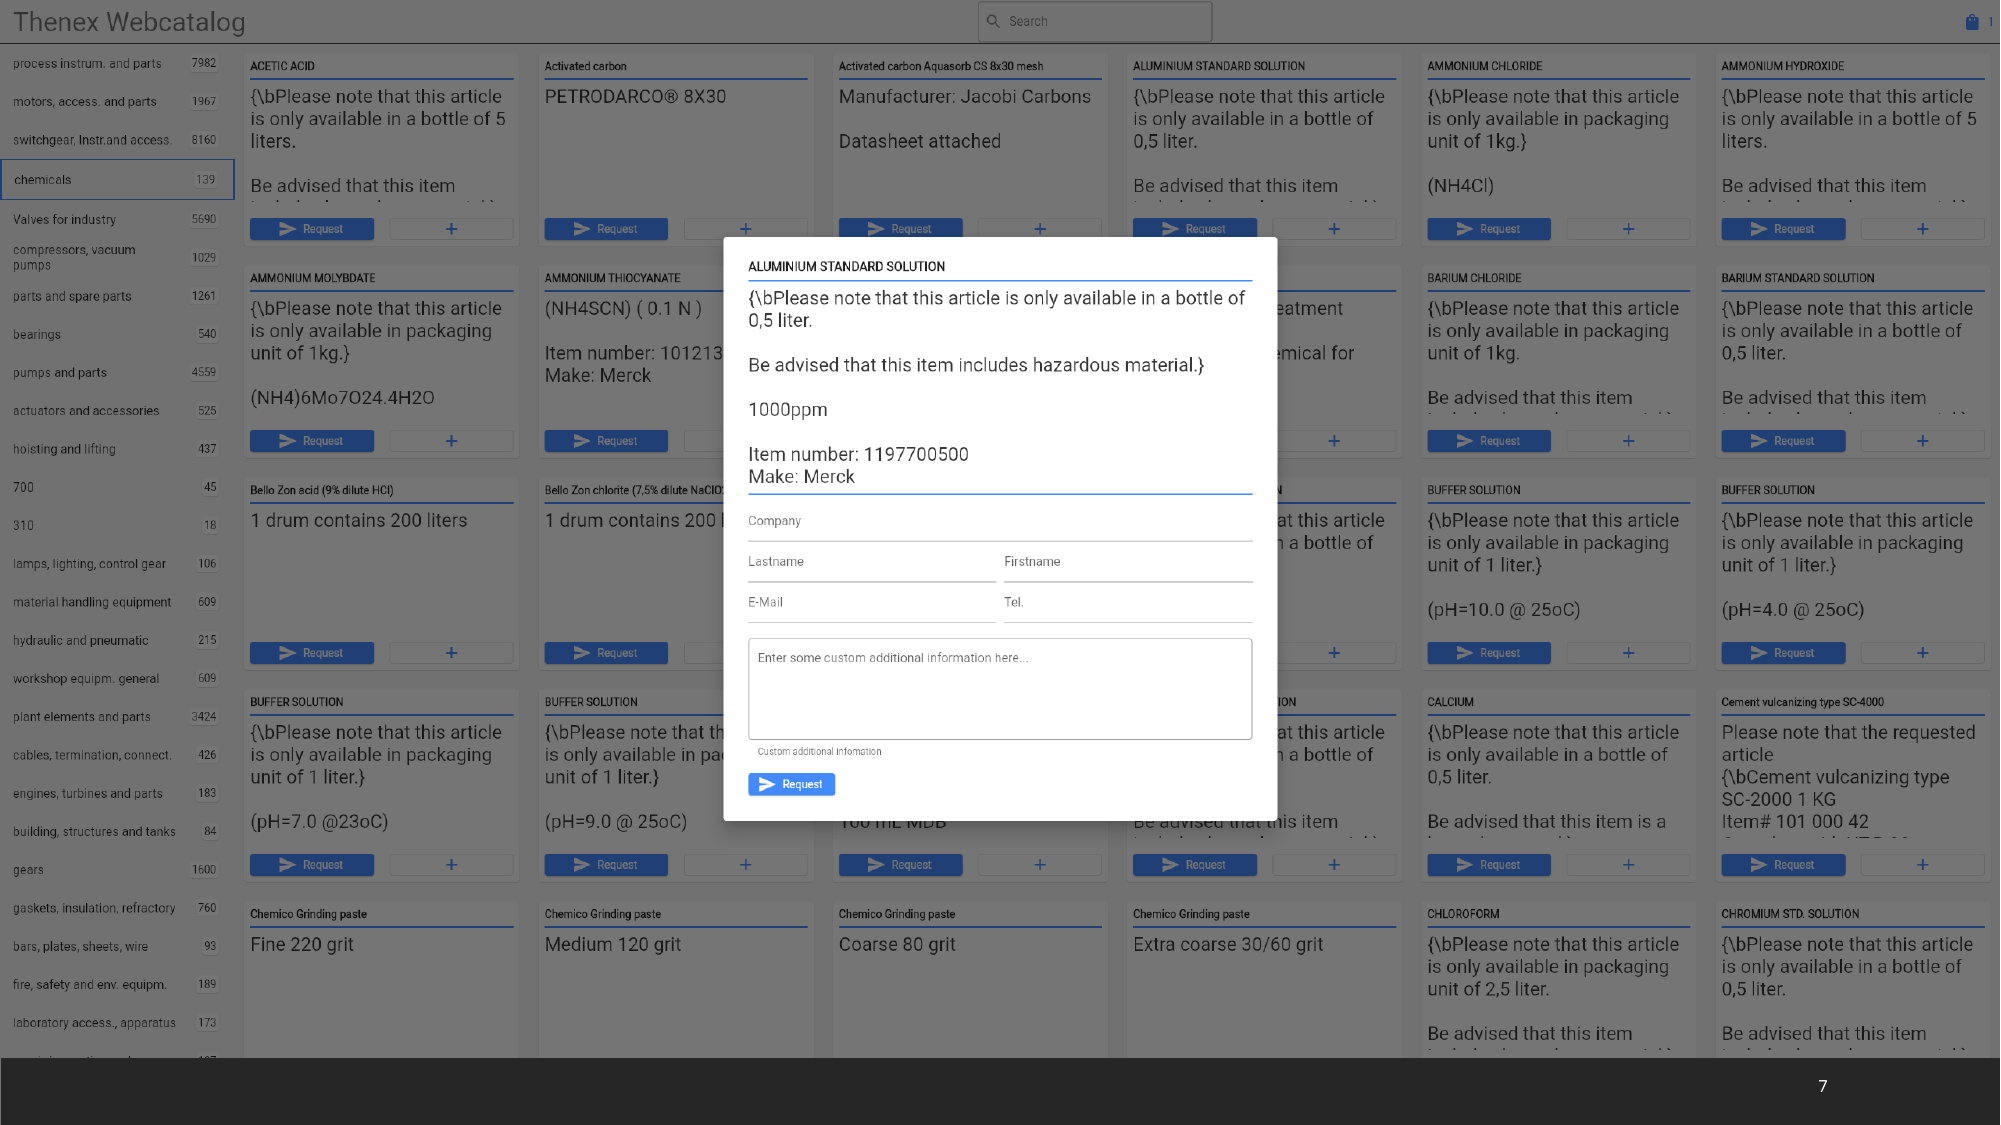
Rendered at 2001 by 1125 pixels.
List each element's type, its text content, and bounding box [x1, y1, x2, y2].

slide_number 7 [1803, 1068, 1932, 1118]
picture [0, 0, 2000, 1058]
